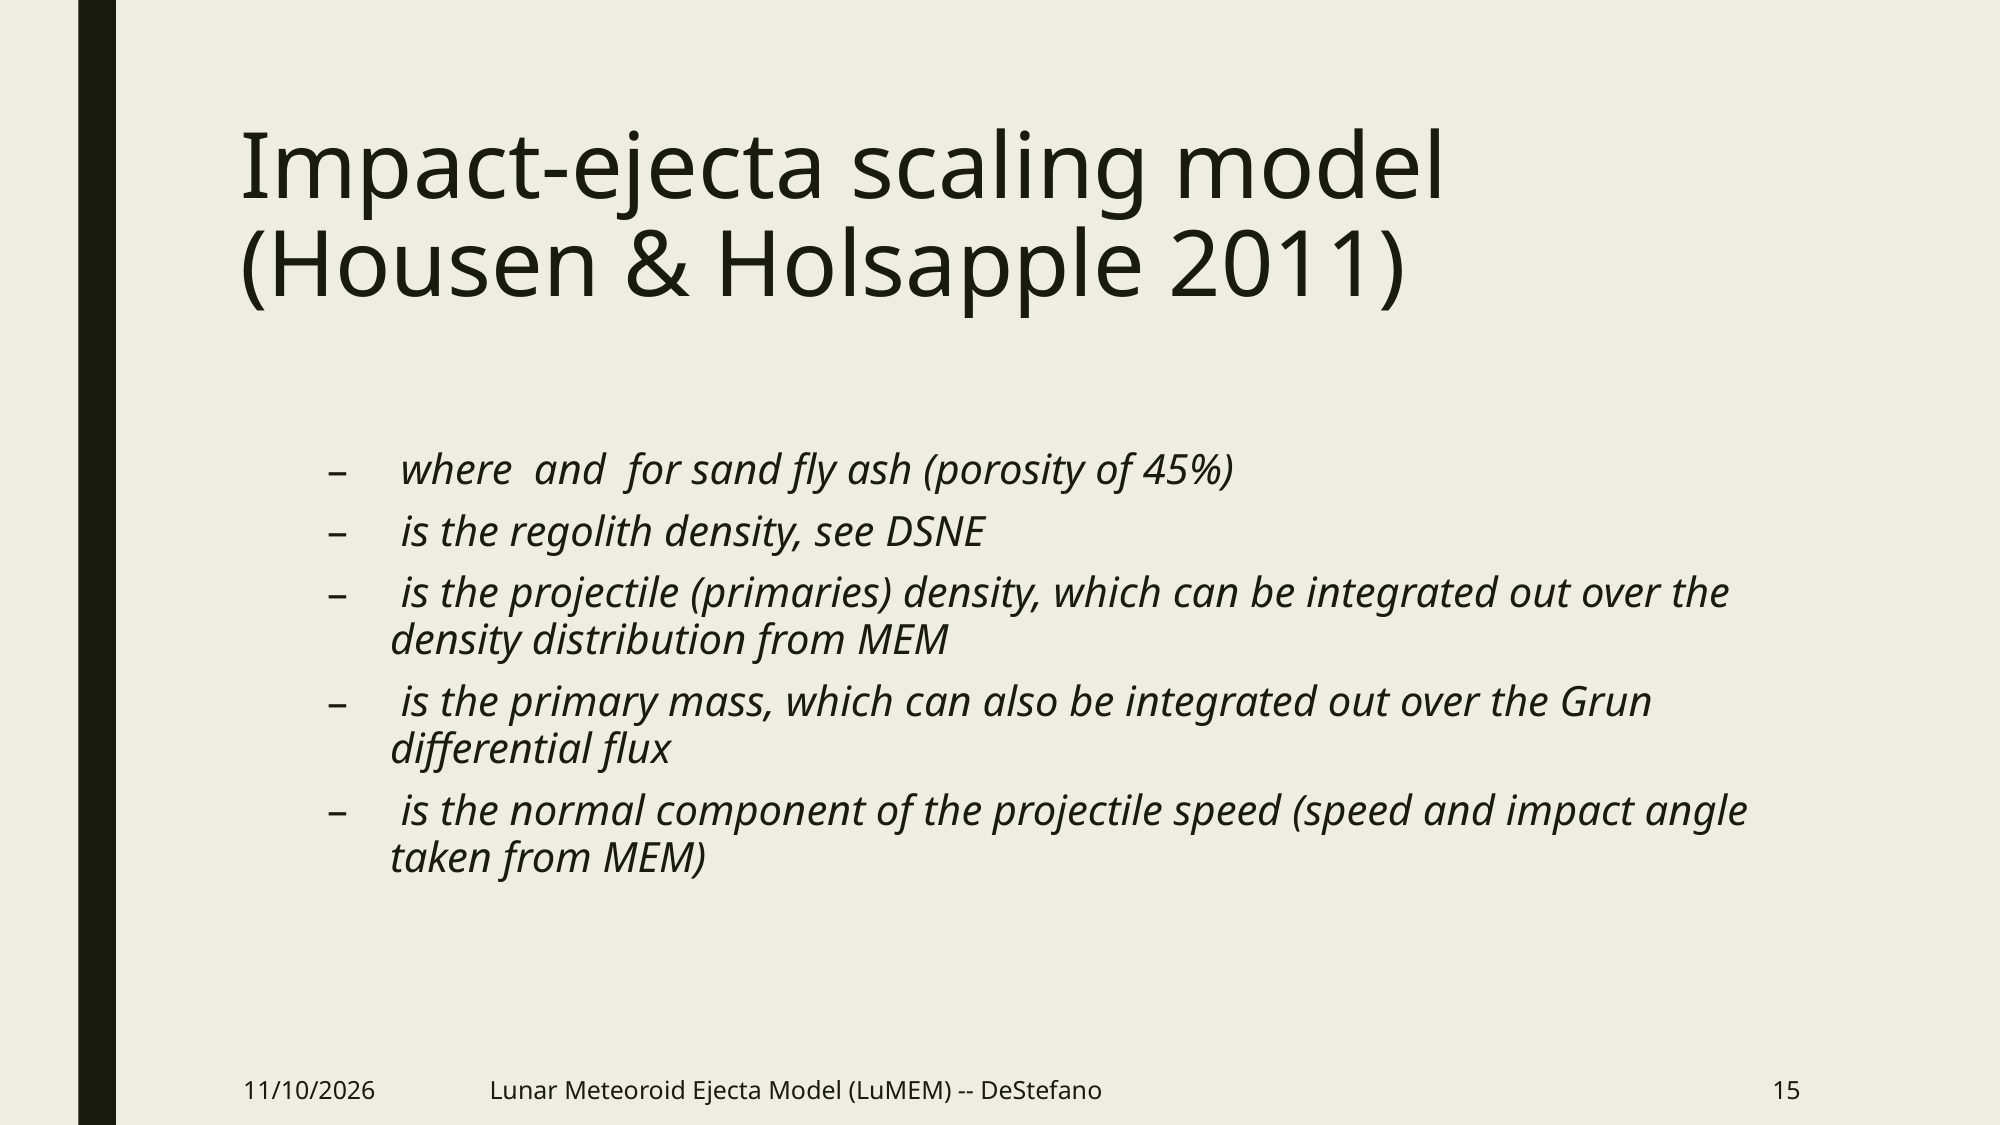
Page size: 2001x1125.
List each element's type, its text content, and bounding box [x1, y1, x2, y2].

footer Lunar Meteoroid Ejecta Model (LuMEM) -- DeStefano [474, 1058, 1505, 1125]
slide_number 15 [1553, 1058, 1816, 1125]
title Impact-ejecta scaling model (Housen & Holsapple 2011) [225, 112, 1800, 357]
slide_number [228, 1058, 426, 1125]
